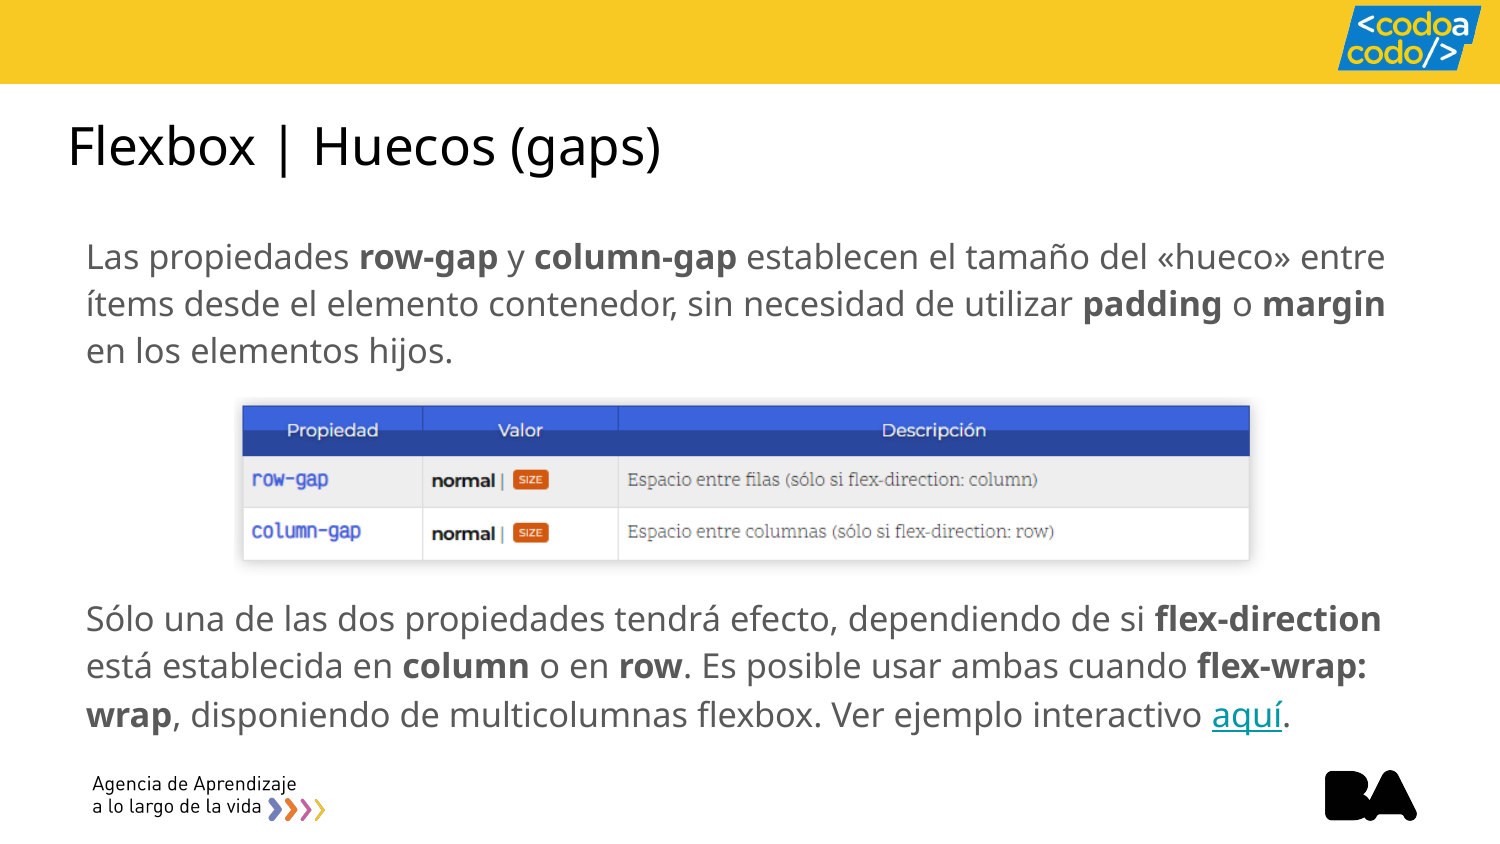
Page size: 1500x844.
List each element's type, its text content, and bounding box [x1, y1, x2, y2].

picture [1337, 5, 1482, 71]
picture [1325, 771, 1417, 821]
list Las propiedades row-gap y column-gap establecen el tamaño del «hueco» entre ítems desde el elemento contenedor, sin necesidad de utilizar padding o margin en los elementos hijos. [70, 214, 1430, 576]
title Flexbox | Huecos (gaps) [52, 97, 1448, 192]
picture [234, 396, 1266, 576]
list Sólo una de las dos propiedades tendrá efecto, dependiendo de si flex-direction está establecida en column o en row. Es posible usar ambas cuando flex-wrap: wrap, disponiendo de multicolumnas flexbox. Ver ejemplo interactivo aquí. [70, 576, 1430, 771]
picture [70, 771, 344, 835]
